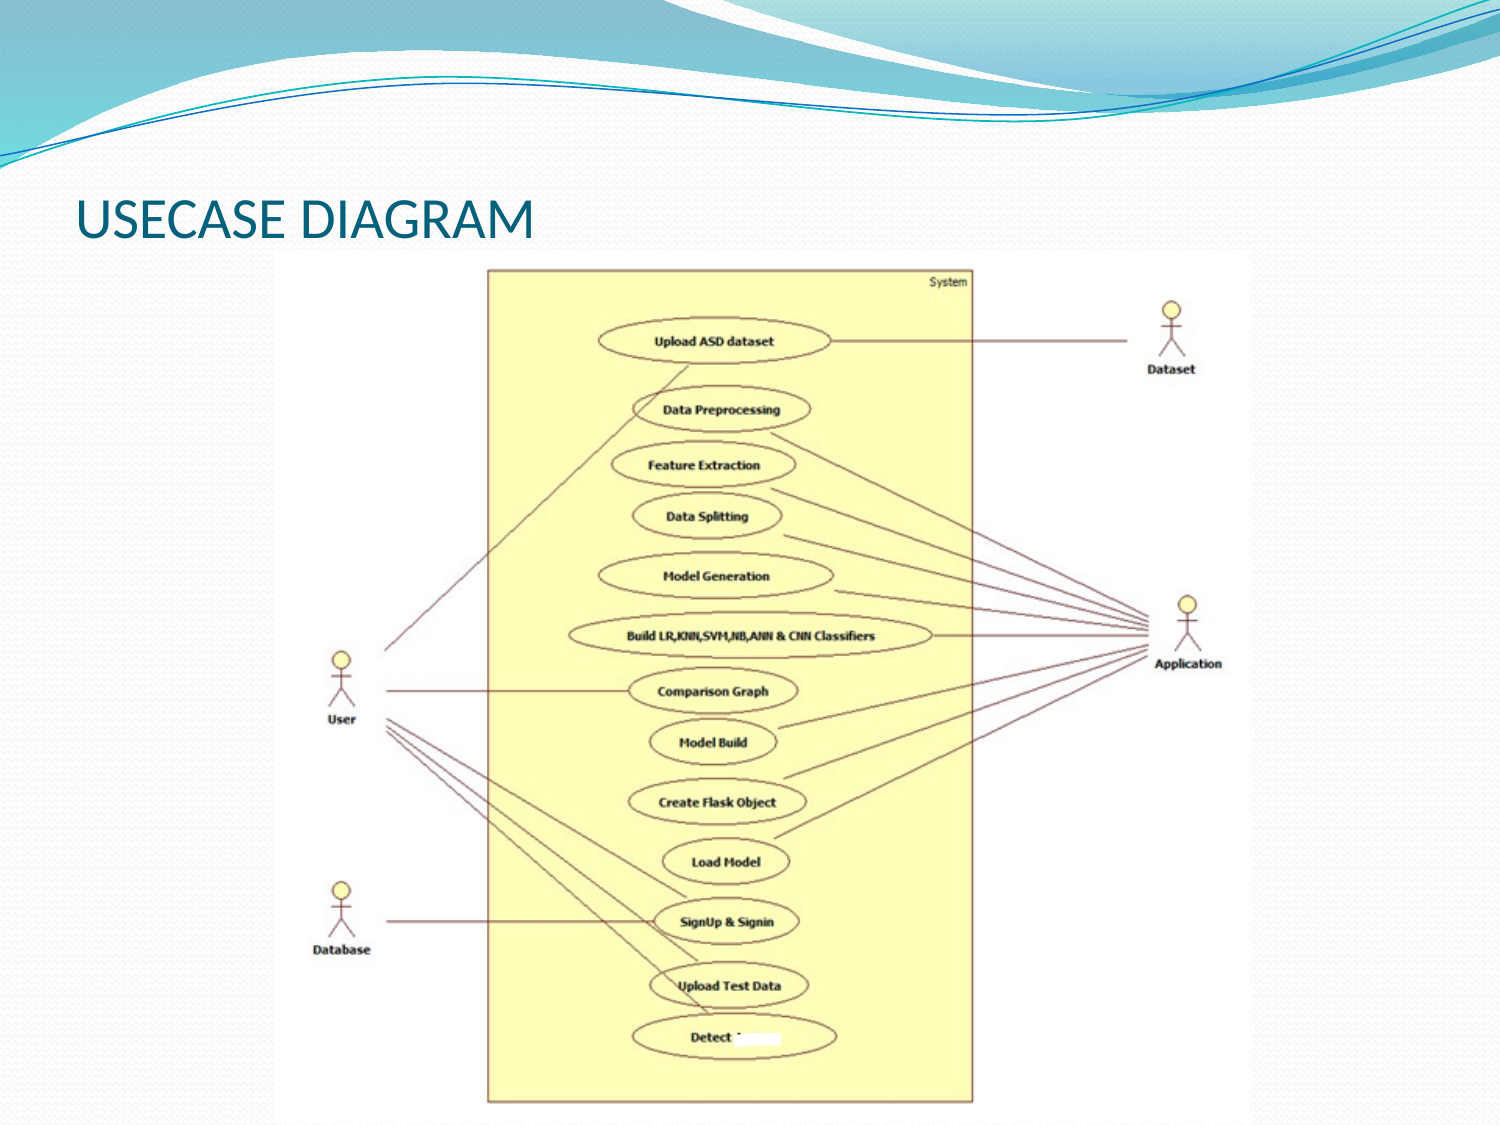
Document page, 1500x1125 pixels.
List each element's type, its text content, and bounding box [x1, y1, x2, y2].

picture [274, 249, 1251, 1124]
title USECASE DIAGRAM [75, 115, 1425, 250]
